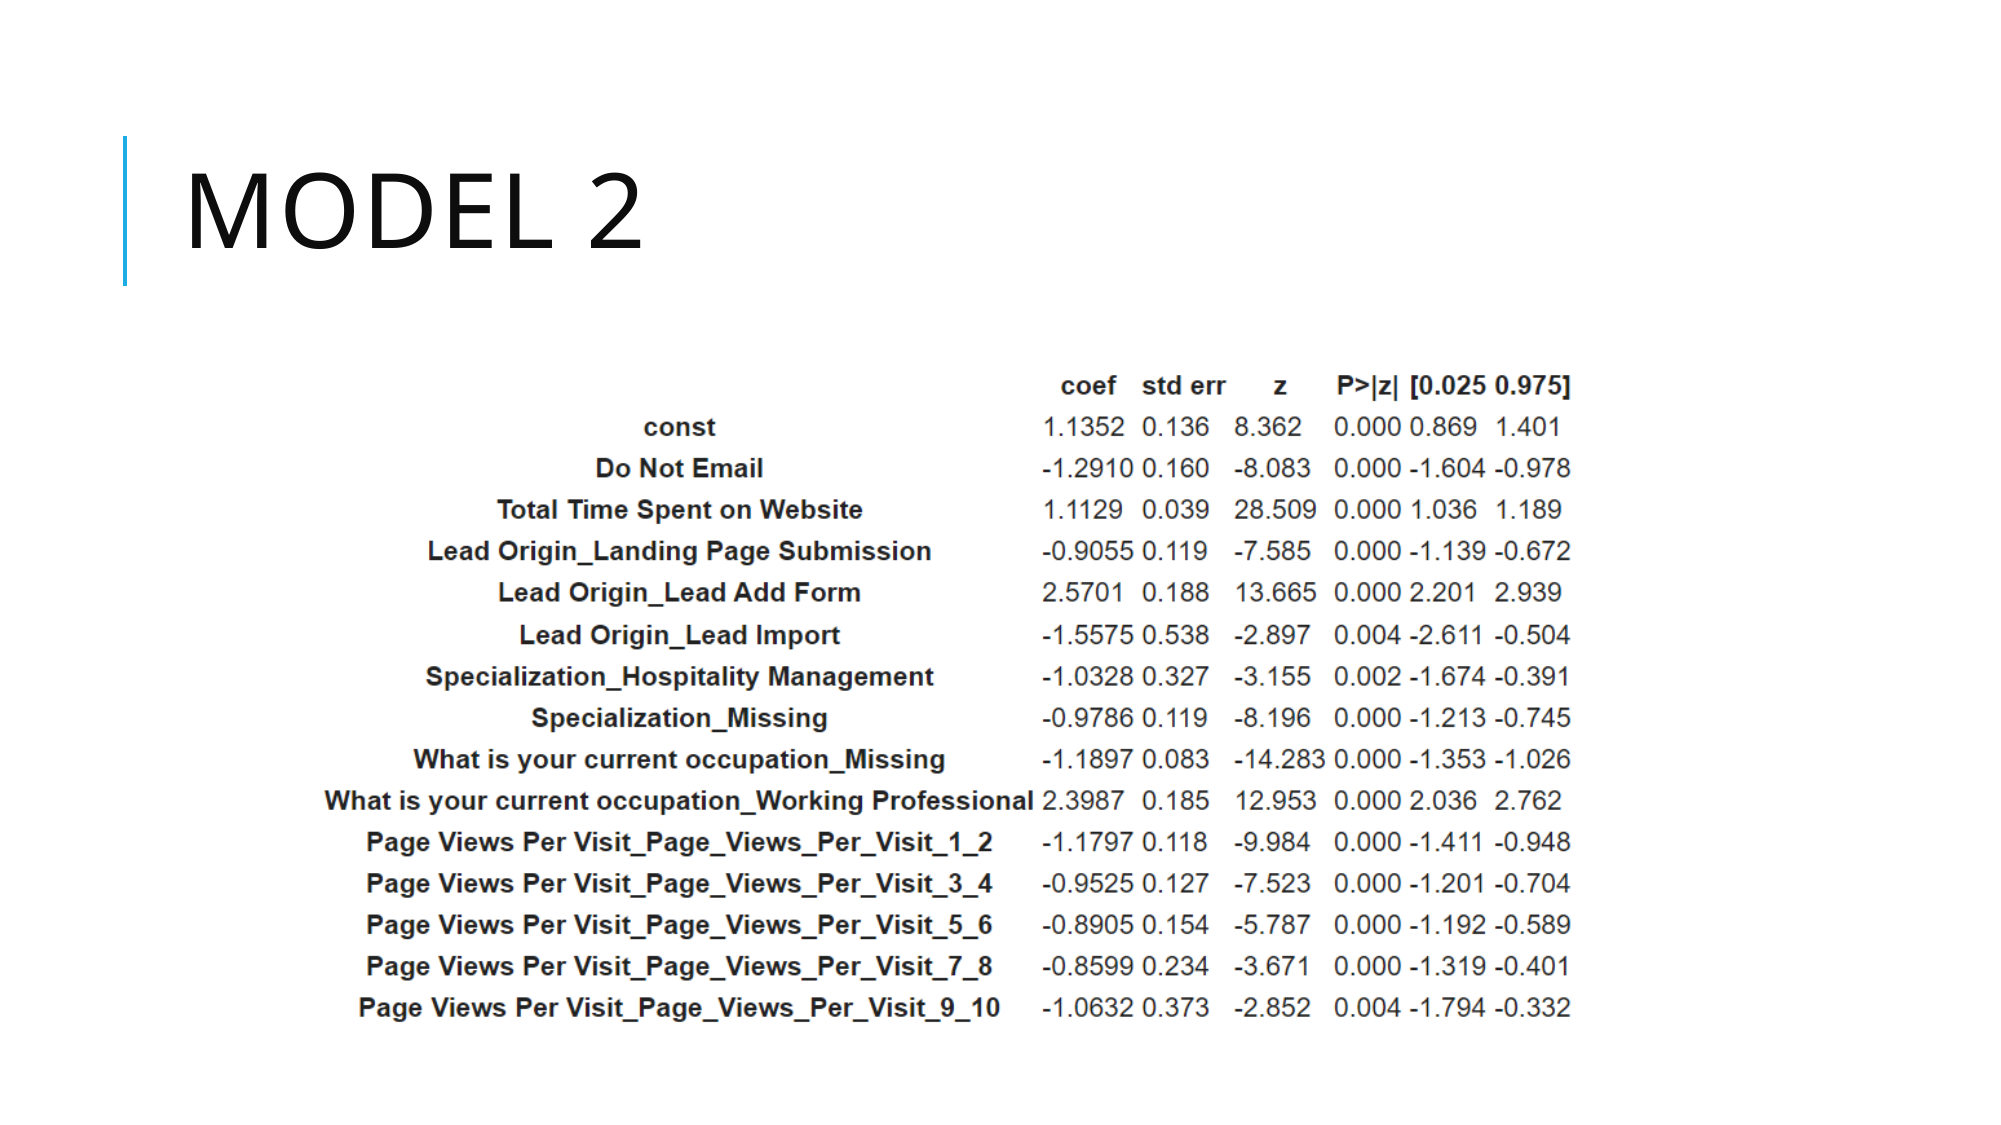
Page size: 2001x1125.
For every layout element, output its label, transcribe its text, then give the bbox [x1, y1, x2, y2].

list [304, 374, 1626, 1036]
title MODEL 2 [168, 96, 1763, 342]
